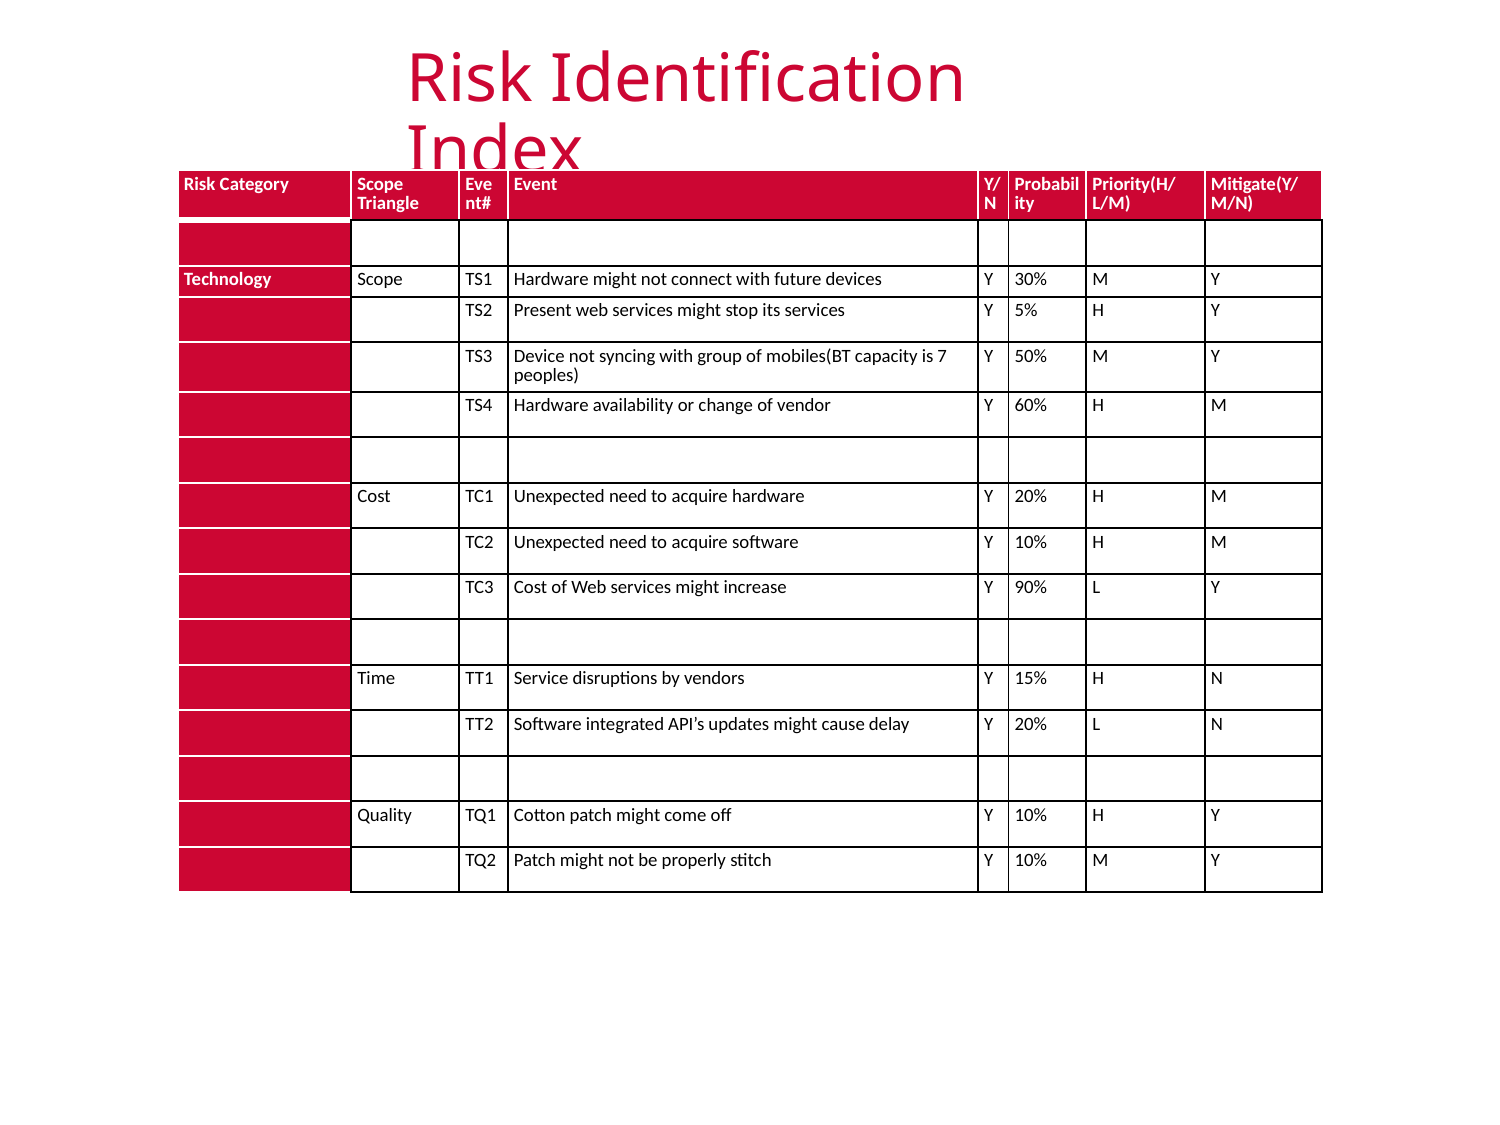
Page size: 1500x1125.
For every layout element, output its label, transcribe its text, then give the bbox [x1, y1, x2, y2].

table_header Scope Triangle [352, 171, 458, 219]
title Risk Identification Index [391, 36, 1109, 134]
table_cell [979, 221, 1008, 265]
table_cell Y [979, 529, 1008, 573]
table_cell Device not syncing with group of mobiles(BT capacity is 7 peoples) [509, 343, 977, 391]
table_cell [352, 221, 458, 265]
table_cell Y [979, 298, 1008, 341]
table_cell TT1 [460, 666, 507, 709]
table_header Mitigate(Y/M/N) [1206, 171, 1321, 219]
table_cell [509, 620, 977, 664]
table_cell H [1087, 393, 1204, 436]
table_cell Y [979, 575, 1008, 618]
table_cell [179, 575, 350, 618]
table_cell [179, 484, 350, 527]
table_cell [460, 221, 507, 265]
table_header Priority(H/L/M) [1087, 171, 1204, 219]
table_cell H [1087, 666, 1204, 709]
table_cell TC2 [460, 529, 507, 573]
table_cell Y [979, 267, 1008, 296]
table_cell Y [979, 802, 1008, 846]
table_cell TS2 [460, 298, 507, 341]
table_cell [179, 438, 350, 482]
table_header Probability [1009, 171, 1085, 219]
table_cell Y [1206, 343, 1321, 391]
table_cell Hardware availability or change of vendor [509, 393, 977, 436]
table_cell 10% [1009, 848, 1085, 891]
table_cell Y [979, 393, 1008, 436]
table_cell Scope [352, 267, 458, 296]
table_cell Unexpected need to acquire software [509, 529, 977, 573]
table_cell Y [979, 343, 1008, 391]
table_cell TS3 [460, 343, 507, 391]
table_cell [179, 298, 350, 341]
table_cell [1206, 438, 1321, 482]
table_header Event# [460, 171, 507, 219]
table_header Risk Category [179, 171, 350, 217]
table_cell L [1087, 711, 1204, 755]
table_cell M [1206, 484, 1321, 527]
table_cell [352, 711, 458, 755]
table_cell M [1087, 848, 1204, 891]
table_cell [352, 343, 458, 391]
table_cell M [1087, 343, 1204, 391]
table_cell [179, 620, 350, 664]
table_cell [1009, 620, 1085, 664]
table_header Y/N [979, 171, 1008, 219]
table_cell Present web services might stop its services [509, 298, 977, 341]
table_cell Cost of Web services might increase [509, 575, 977, 618]
table_cell [1087, 221, 1204, 265]
table_cell Y [1206, 575, 1321, 618]
table_cell [460, 757, 507, 800]
table_cell [179, 848, 350, 891]
table_cell [460, 438, 507, 482]
table_cell Quality [352, 802, 458, 846]
table_cell Hardware might not connect with future devices [509, 267, 977, 296]
table_cell 30% [1009, 267, 1085, 296]
table_cell [1206, 620, 1321, 664]
table_cell M [1206, 529, 1321, 573]
table_cell [352, 529, 458, 573]
table_cell 10% [1009, 529, 1085, 573]
table_cell 60% [1009, 393, 1085, 436]
table_header Event [509, 171, 977, 219]
table_cell [179, 529, 350, 573]
table_cell [179, 802, 350, 846]
table_cell Time [352, 666, 458, 709]
table_cell [179, 393, 350, 436]
table_cell Y [979, 484, 1008, 527]
table_cell Cost [352, 484, 458, 527]
table_cell Service disruptions by vendors [509, 666, 977, 709]
table_cell [1206, 221, 1321, 265]
table_cell Unexpected need to acquire hardware [509, 484, 977, 527]
table_cell [1087, 620, 1204, 664]
table_cell [352, 848, 458, 891]
table_cell [1087, 438, 1204, 482]
table_cell H [1087, 802, 1204, 846]
table_cell [352, 393, 458, 436]
table_cell TS1 [460, 267, 507, 296]
table_cell Cotton patch might come off [509, 802, 977, 846]
table_cell M [1087, 267, 1204, 296]
table_cell H [1087, 484, 1204, 527]
table_cell 20% [1009, 711, 1085, 755]
table_cell TC3 [460, 575, 507, 618]
table_cell [979, 620, 1008, 664]
table_cell 90% [1009, 575, 1085, 618]
table_cell [352, 298, 458, 341]
table_cell [352, 575, 458, 618]
table_cell Software integrated API’s updates might cause delay [509, 711, 977, 755]
table_cell H [1087, 529, 1204, 573]
table_cell [179, 711, 350, 755]
table_cell 15% [1009, 666, 1085, 709]
table_cell [460, 620, 507, 664]
table_cell 50% [1009, 343, 1085, 391]
table_cell Y [1206, 267, 1321, 296]
table_cell [1009, 757, 1085, 800]
table_cell L [1087, 575, 1204, 618]
table_cell [352, 757, 458, 800]
table_cell H [1087, 298, 1204, 341]
table_cell [979, 757, 1008, 800]
table_cell Y [979, 848, 1008, 891]
table_cell [1009, 438, 1085, 482]
table_cell [509, 757, 977, 800]
table_cell 20% [1009, 484, 1085, 527]
table_cell TQ1 [460, 802, 507, 846]
table_cell [179, 343, 350, 391]
table_cell Technology [179, 267, 350, 296]
table_cell TC1 [460, 484, 507, 527]
table_cell [1009, 221, 1085, 265]
table_cell 10% [1009, 802, 1085, 846]
table_cell Y [979, 666, 1008, 709]
table_cell Y [1206, 298, 1321, 341]
table_cell Y [1206, 802, 1321, 846]
table_cell [352, 438, 458, 482]
table_cell [509, 221, 977, 265]
table_cell [1206, 757, 1321, 800]
table_cell [179, 666, 350, 709]
table_cell Y [1206, 848, 1321, 891]
table_cell 5% [1009, 298, 1085, 341]
table_cell [509, 438, 977, 482]
table_cell Y [979, 711, 1008, 755]
table_cell [1087, 757, 1204, 800]
table_cell [352, 620, 458, 664]
table_cell M [1206, 393, 1321, 436]
table_cell TS4 [460, 393, 507, 436]
table_cell N [1206, 711, 1321, 755]
table_cell [179, 757, 350, 800]
table_cell TQ2 [460, 848, 507, 891]
table_cell N [1206, 666, 1321, 709]
table_cell [179, 223, 350, 265]
table_cell TT2 [460, 711, 507, 755]
table_cell [979, 438, 1008, 482]
table_cell Patch might not be properly stitch [509, 848, 977, 891]
